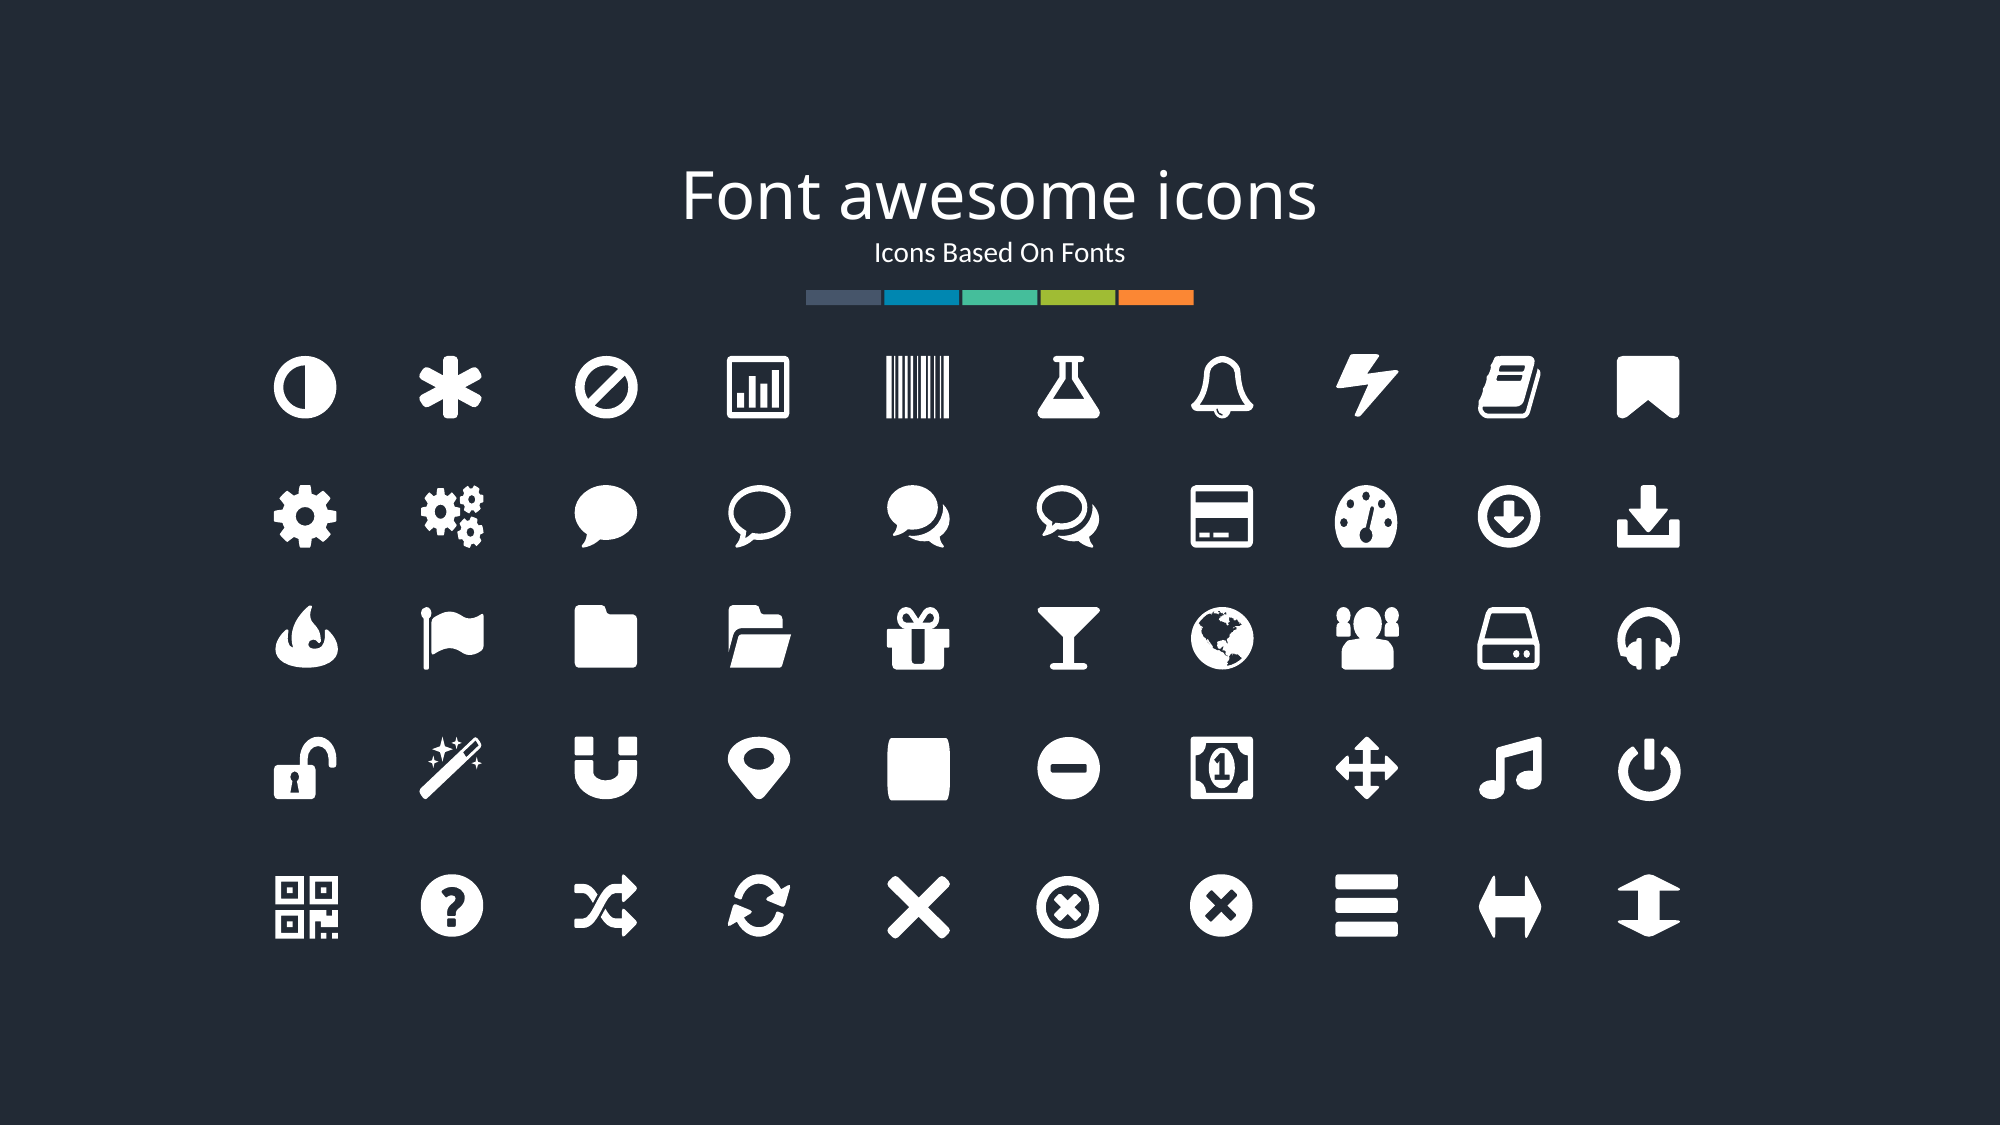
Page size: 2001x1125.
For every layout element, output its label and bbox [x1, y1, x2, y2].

text_box [1478, 875, 1542, 938]
text_box [1478, 355, 1541, 419]
text_box [273, 736, 337, 800]
text_box [1190, 485, 1254, 548]
text_box [1618, 746, 1681, 802]
text_box [1037, 355, 1100, 419]
text_box [574, 485, 638, 548]
text_box [574, 736, 594, 756]
text_box [1617, 874, 1680, 937]
text_box [1616, 355, 1680, 419]
text_box [1057, 504, 1100, 548]
text_box [1335, 897, 1398, 913]
text_box [1036, 876, 1099, 939]
text_box [727, 736, 791, 800]
text_box [618, 736, 638, 756]
text_box [1191, 355, 1254, 419]
text_box [273, 355, 337, 419]
text_box [1617, 607, 1680, 670]
text_box [1617, 519, 1680, 548]
text_box [1191, 607, 1254, 670]
text_box [1479, 736, 1542, 800]
text_box [1335, 736, 1399, 800]
text_box [908, 504, 950, 548]
text_box [729, 634, 792, 668]
text_box [1037, 607, 1100, 670]
text_box [887, 485, 938, 536]
text_box [1341, 607, 1394, 670]
text_box [1334, 485, 1398, 548]
text_box [275, 876, 304, 905]
text_box [419, 737, 482, 800]
text_box [1336, 354, 1399, 417]
text_box [420, 874, 484, 937]
text_box [726, 355, 790, 419]
text_box [1037, 737, 1100, 800]
text_box [421, 488, 461, 536]
text_box [457, 516, 484, 548]
text_box [1190, 736, 1254, 800]
text_box [1335, 921, 1398, 937]
text_box [1628, 485, 1668, 533]
text_box [431, 611, 484, 655]
text_box [600, 908, 637, 937]
text_box [1336, 607, 1351, 637]
text_box [309, 910, 338, 939]
text_box [1384, 607, 1399, 637]
text_box [574, 874, 637, 928]
text_box [727, 904, 784, 937]
text_box [451, 736, 462, 750]
text_box [943, 355, 949, 419]
text_box [273, 485, 337, 548]
text_box [920, 355, 926, 419]
text_box [887, 876, 950, 939]
text_box [309, 876, 338, 905]
text_box [886, 607, 950, 670]
text_box [1644, 738, 1655, 770]
text_box [728, 605, 783, 653]
text_box [275, 910, 304, 939]
text_box [1477, 485, 1541, 548]
text_box [459, 485, 484, 514]
text_box [0, 145, 2000, 306]
text_box [728, 485, 791, 548]
text_box [432, 736, 453, 762]
text_box [904, 355, 908, 419]
text_box [886, 355, 892, 419]
text_box [887, 738, 950, 801]
text_box [1190, 874, 1253, 937]
text_box [1335, 874, 1398, 890]
text_box [574, 760, 638, 800]
text_box [421, 607, 432, 670]
text_box [734, 874, 791, 907]
text_box [275, 605, 338, 668]
text_box [419, 355, 482, 419]
text_box [898, 355, 903, 419]
text_box [910, 355, 914, 419]
text_box [574, 605, 638, 668]
text_box [1036, 485, 1088, 536]
text_box [927, 355, 931, 419]
text_box [1477, 607, 1540, 670]
text_box [575, 355, 638, 419]
